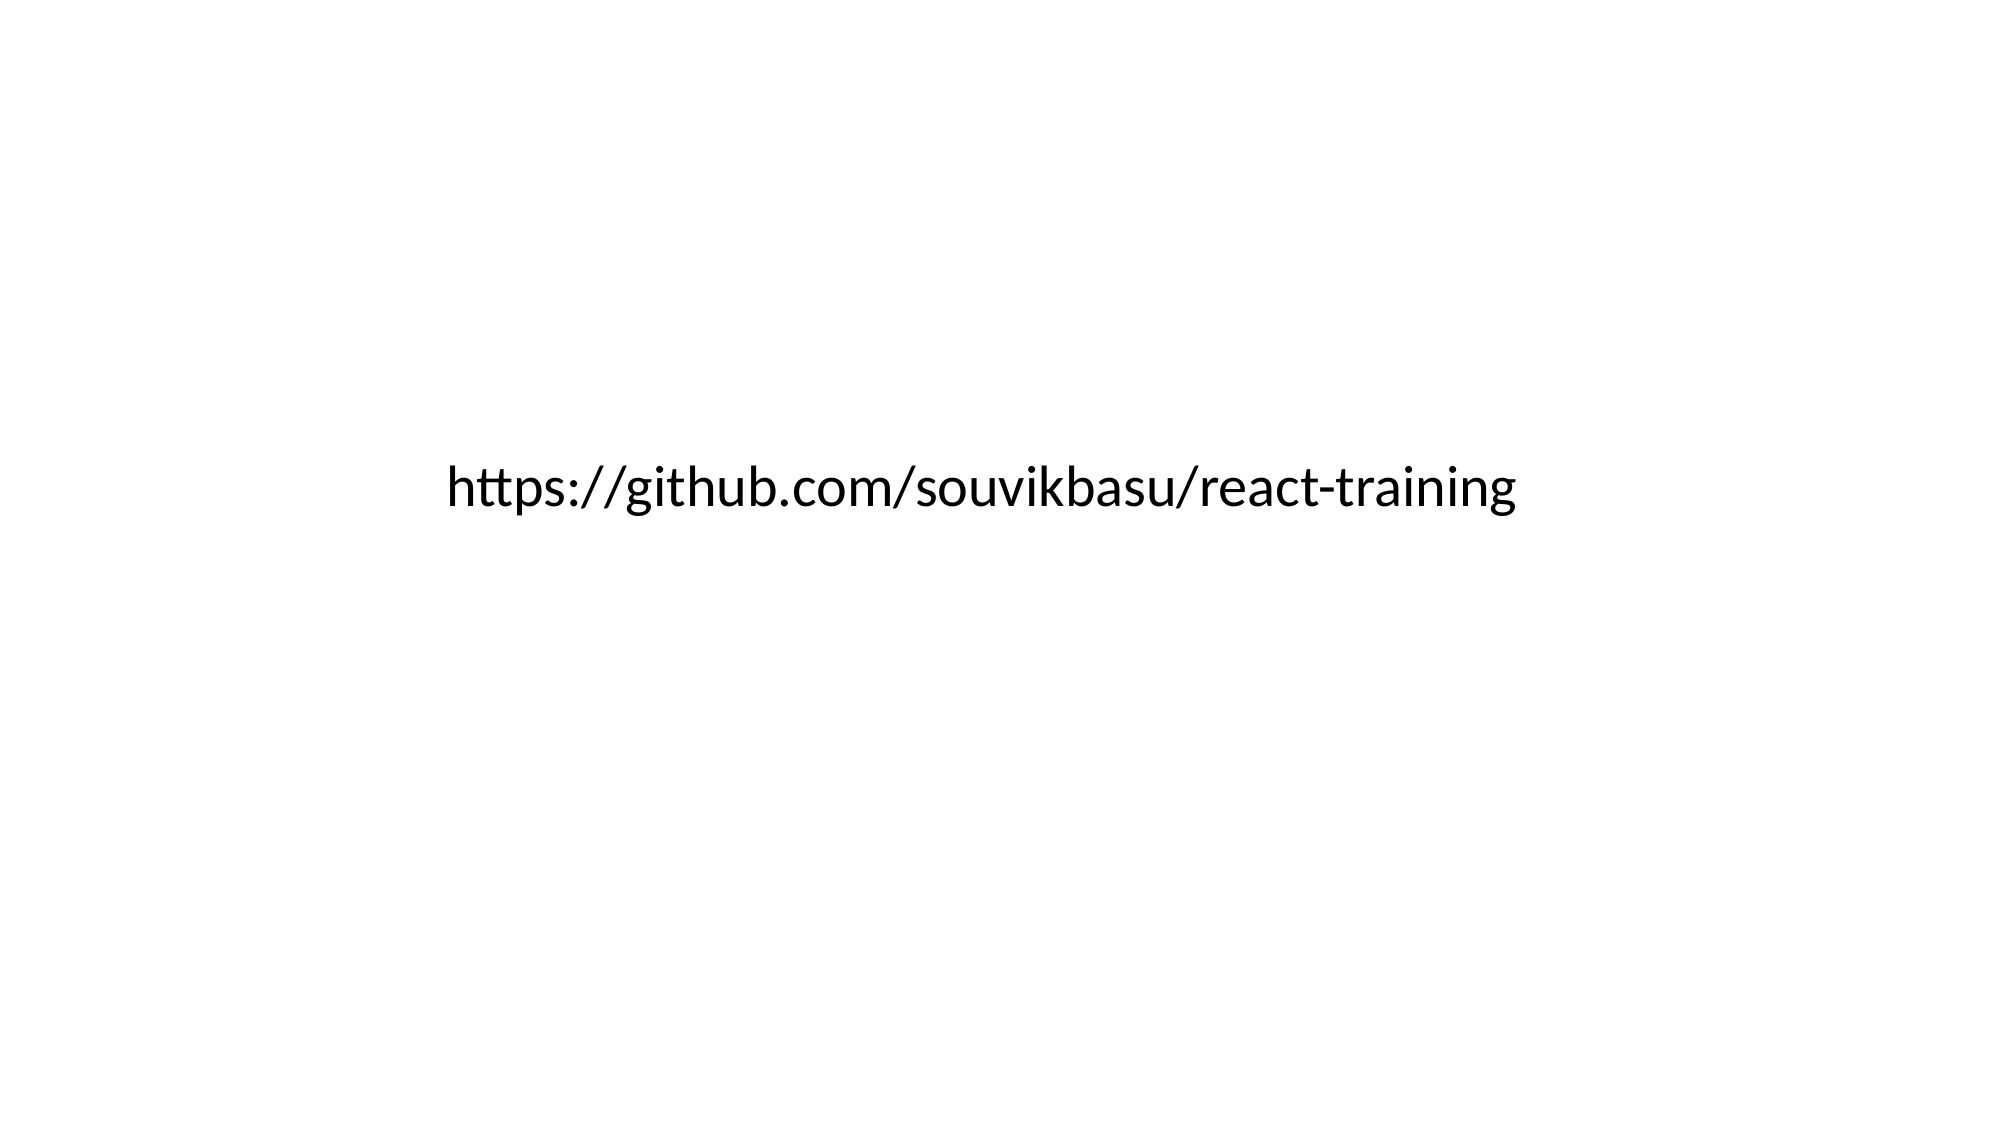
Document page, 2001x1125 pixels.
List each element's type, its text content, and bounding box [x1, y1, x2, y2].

list https://github.com/souvikbasu/react-training [119, 190, 1845, 905]
